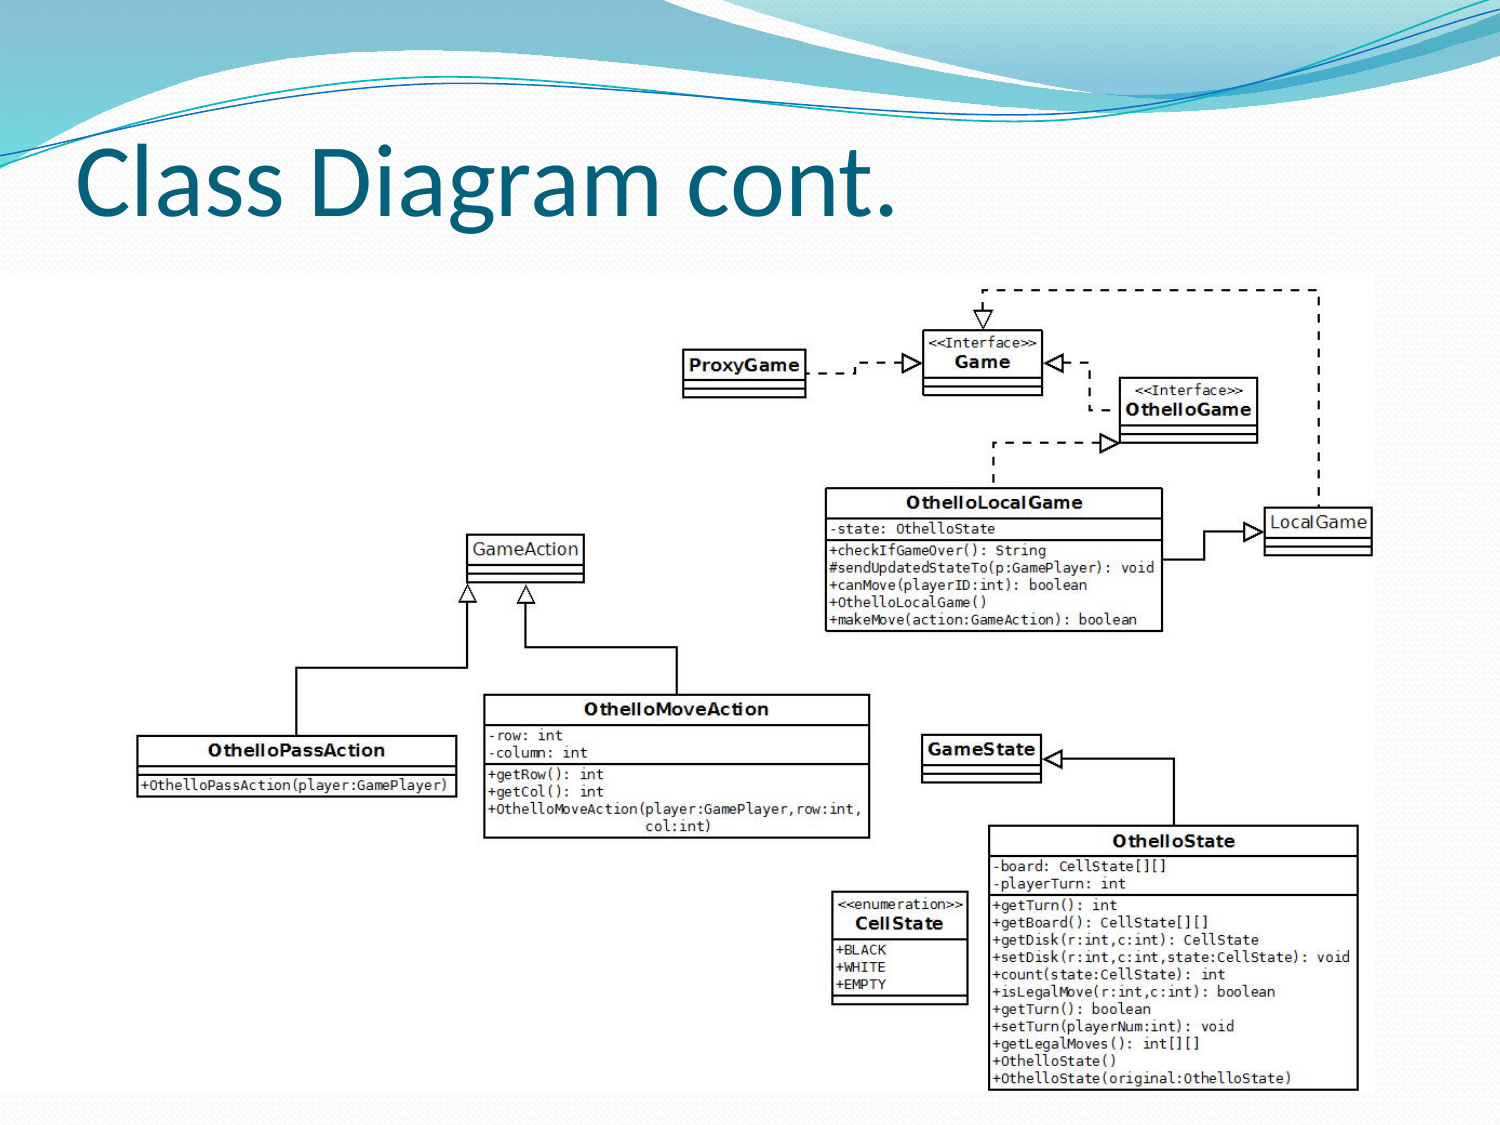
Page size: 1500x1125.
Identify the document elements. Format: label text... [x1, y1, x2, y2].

title Class Diagram cont. [75, 50, 1425, 238]
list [0, 274, 1376, 1094]
